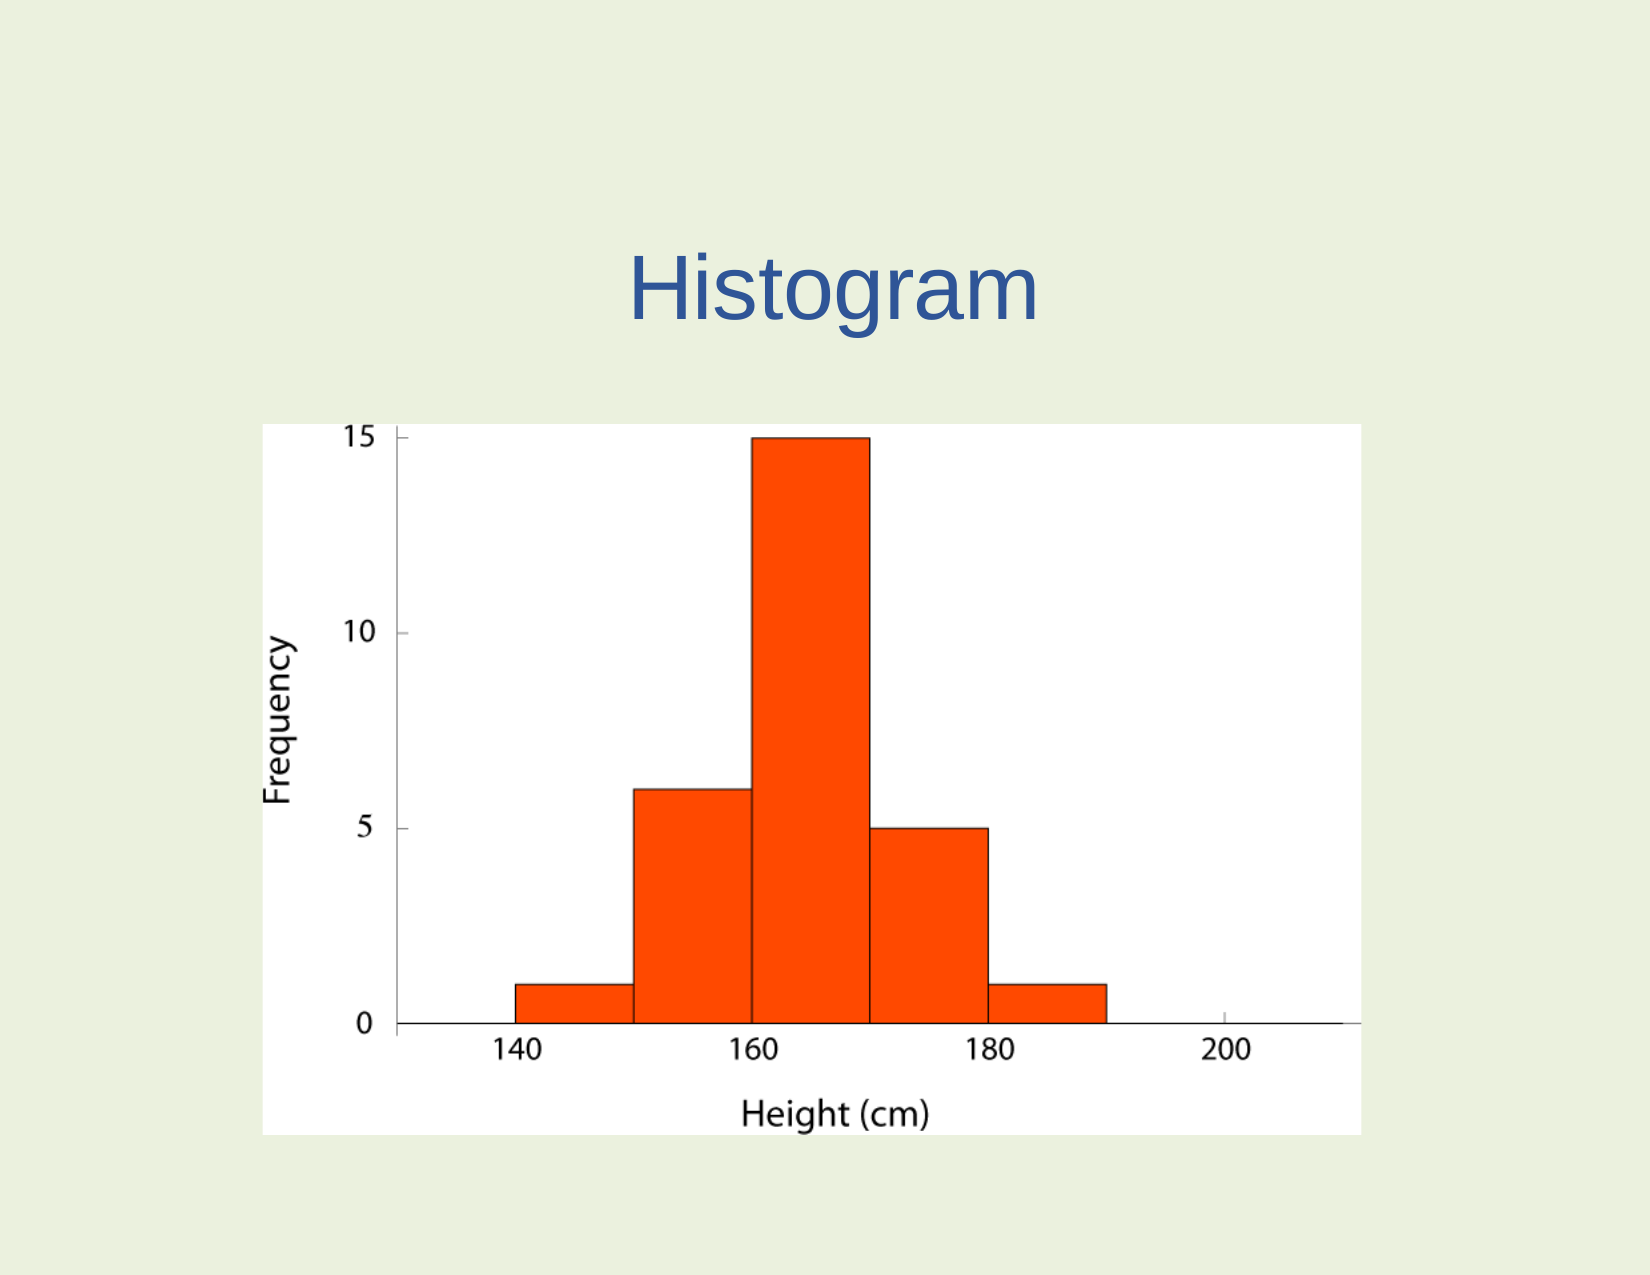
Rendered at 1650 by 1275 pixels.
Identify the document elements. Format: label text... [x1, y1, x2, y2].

text_box [262, 424, 1362, 1135]
text_box Histogram [624, 224, 1300, 338]
